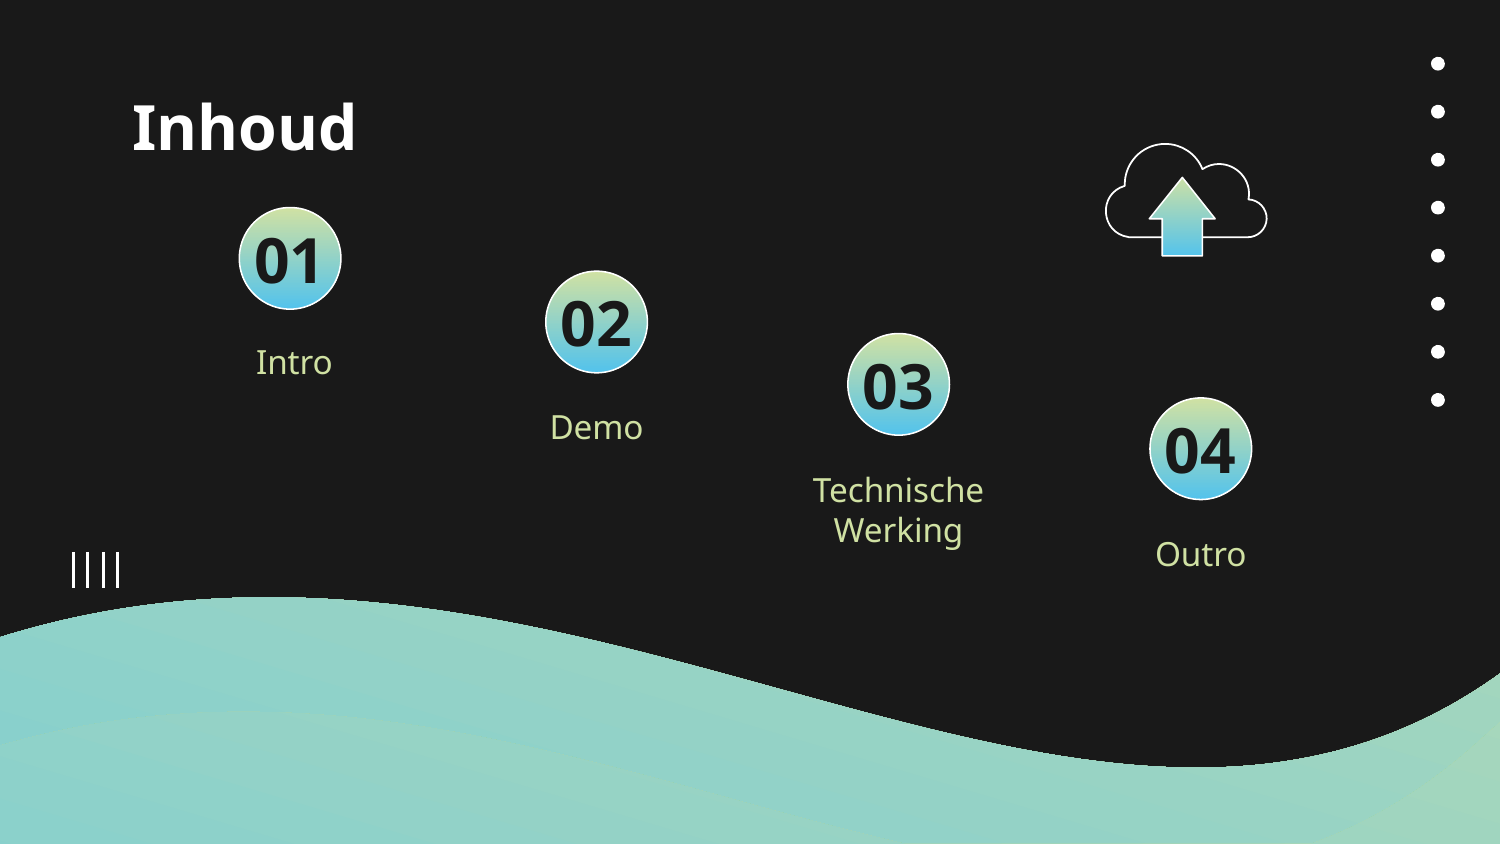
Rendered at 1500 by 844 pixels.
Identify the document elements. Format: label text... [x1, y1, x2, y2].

title 01 [217, 213, 363, 304]
text_box [876, 430, 921, 436]
text_box [1178, 397, 1223, 403]
subtitle Technische Werking [763, 454, 1034, 530]
text_box [573, 367, 621, 373]
title Inhoud [117, 73, 1318, 192]
title 04 [1088, 403, 1314, 494]
subtitle Outro [1065, 517, 1336, 593]
text_box [574, 271, 619, 276]
title 03 [786, 339, 1012, 430]
text_box [1177, 494, 1224, 500]
subtitle Intro [159, 326, 430, 402]
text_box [1097, 143, 1268, 257]
subtitle Demo [461, 391, 732, 467]
title 02 [484, 276, 710, 367]
text_box [875, 333, 922, 339]
text_box [267, 207, 314, 213]
text_box [267, 304, 313, 310]
